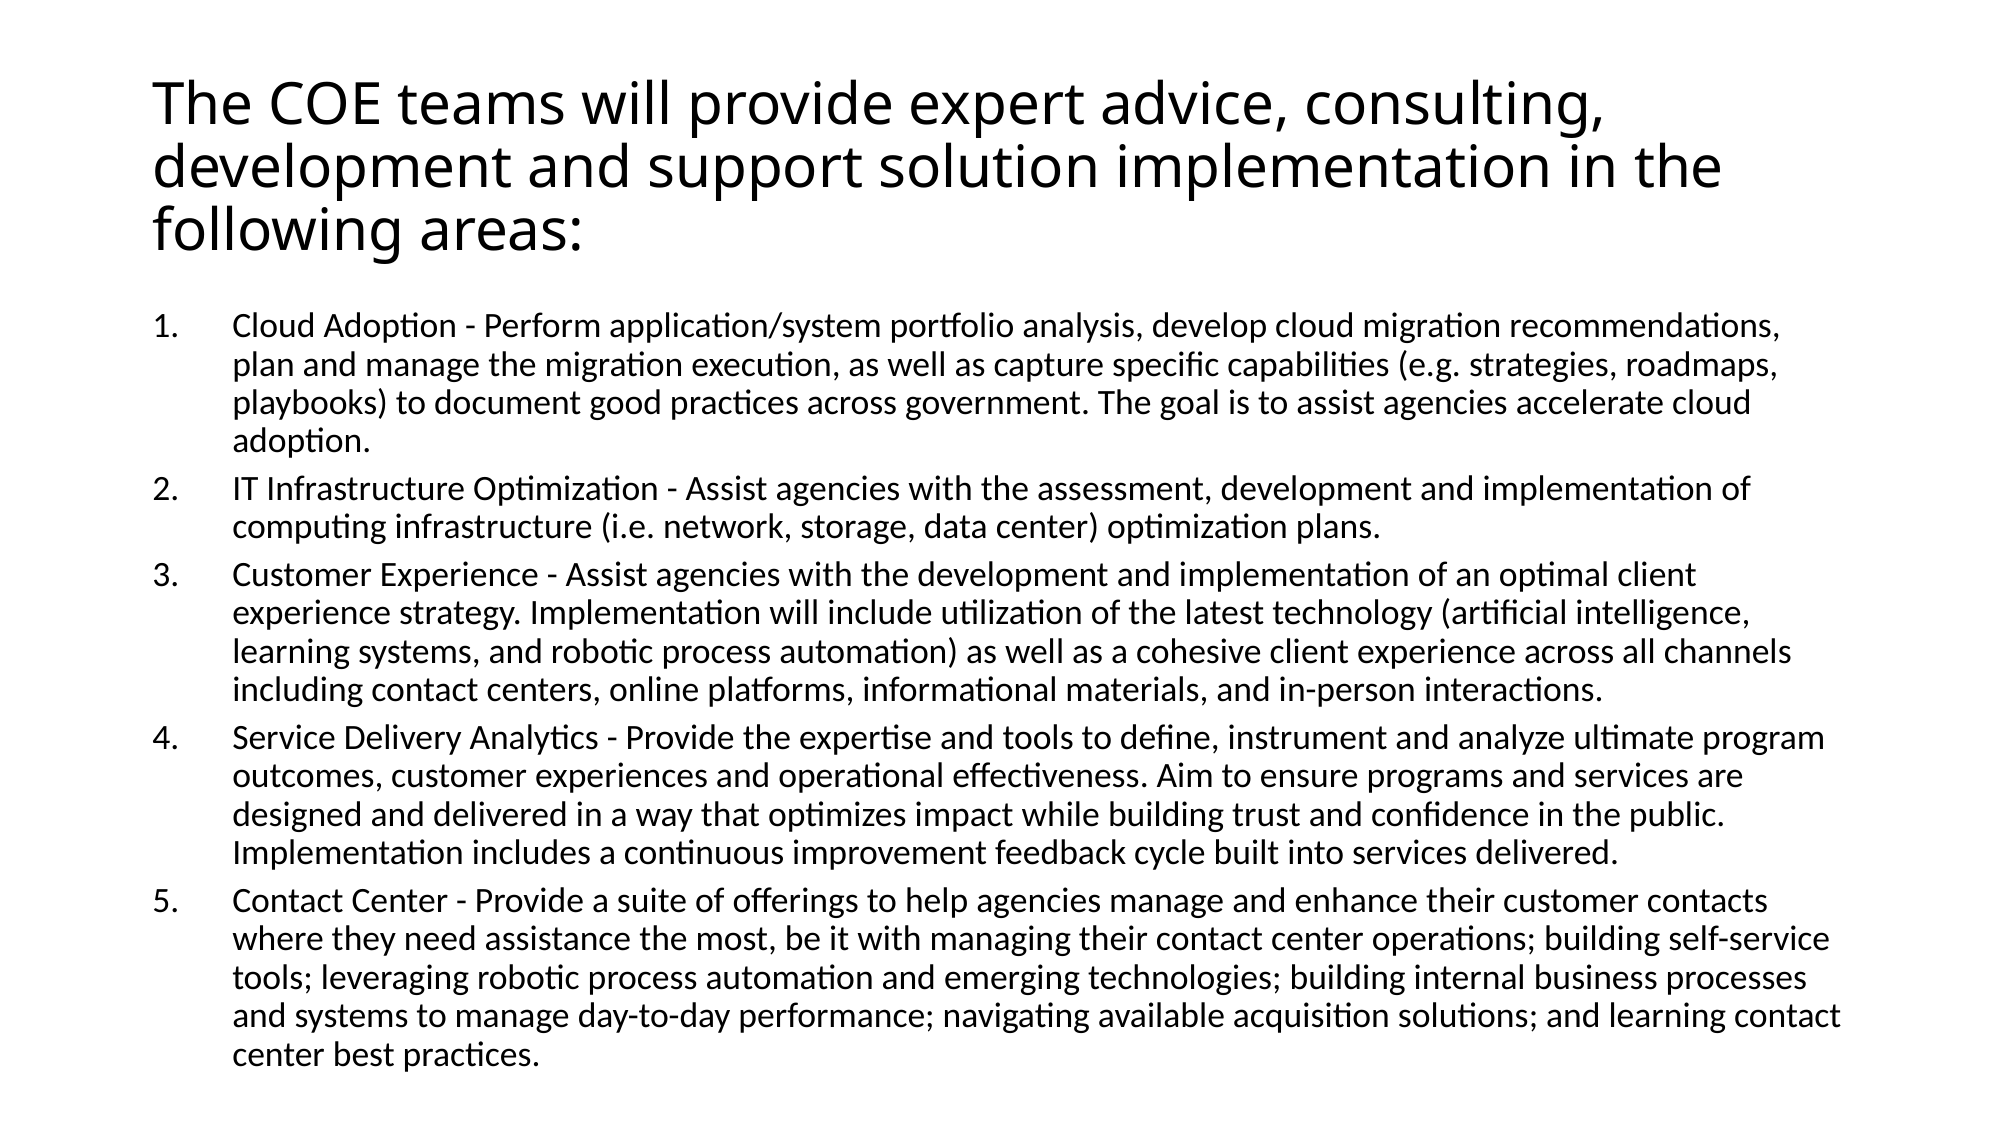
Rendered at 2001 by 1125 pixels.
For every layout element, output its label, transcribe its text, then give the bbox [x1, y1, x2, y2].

list Cloud Adoption - Perform application/system portfolio analysis, develop cloud migration recommendations, plan and manage the migration execution, as well as capture specific capabilities (e.g. strategies, roadmaps, playbooks) to document good practices across government. The goal is to assist agencies accelerate cloud adoption. IT Infrastructure Optimization - Assist agencies with the assessment, development and implementation of computing infrastructure (i.e. network, storage, data center) optimization plans. Customer Experience - Assist agencies with the development and implementation of an optimal client experience strategy. Implementation will include utilization of the latest technology (artificial intelligence, learning systems, and robotic process automation) as well as a cohesive client experience across all channels including contact centers, online platforms, informational materials, and in-person interactions. Service Delivery Analytics - Provide the expertise and tools to define, instrument and analyze ultimate program outcomes, customer experiences and operational effectiveness. Aim to ensure programs and services are designed and delivered in a way that optimizes impact while building trust and confidence in the public. Implementation includes a continuous improvement feedback cycle built into services delivered. Contact Center - Provide a suite of offerings to help agencies manage and enhance their customer contacts where they need assistance the most, be it with managing their contact center operations; building self-service tools; leveraging robotic process automation and emerging technologies; building internal business processes and systems to manage day-to-day performance; navigating available acquisition solutions; and learning contact center best practices. [137, 299, 1863, 1091]
title The COE teams will provide expert advice, consulting, development and support solution implementation in the following areas: [137, 59, 1863, 278]
